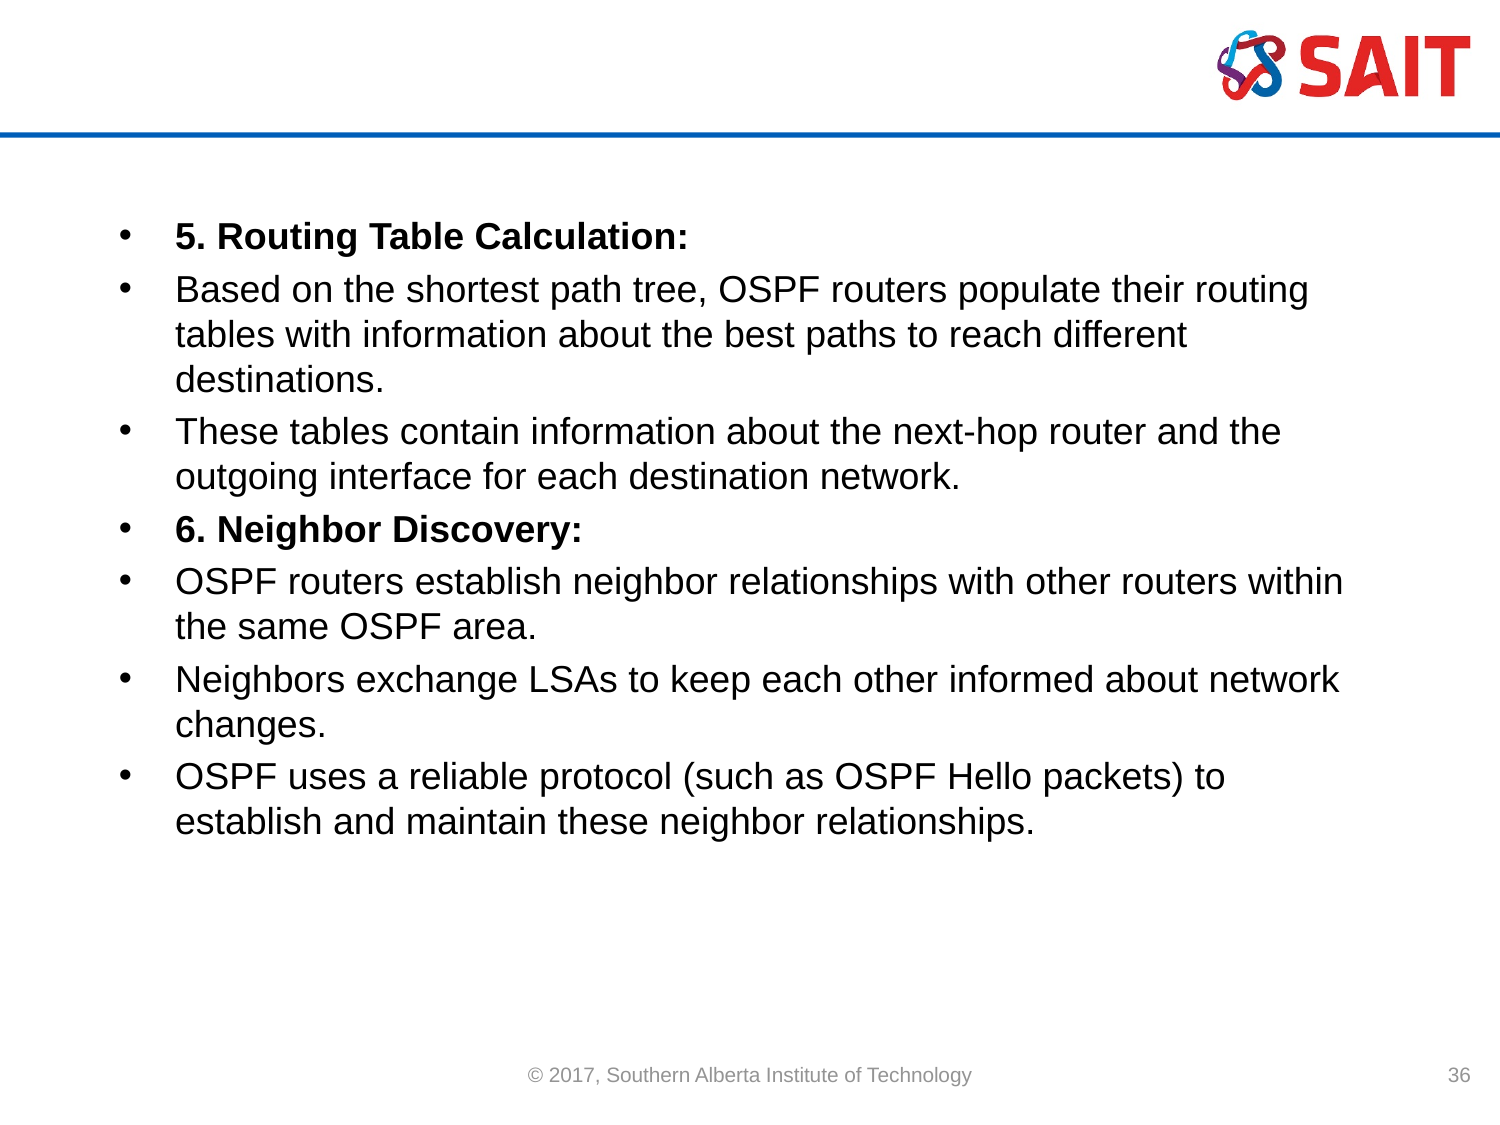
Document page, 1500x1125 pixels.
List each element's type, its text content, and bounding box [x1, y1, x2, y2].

list 5. Routing Table Calculation: Based on the shortest path tree, OSPF routers populate their routing tables with information about the best paths to reach different destinations. These tables contain information about the next-hop router and the outgoing interface for each destination network. 6. Neighbor Discovery: OSPF routers establish neighbor relationships with other routers within the same OSPF area. Neighbors exchange LSAs to keep each other informed about network changes. OSPF uses a reliable protocol (such as OSPF Hello packets) to establish and maintain these neighbor relationships. [104, 204, 1391, 1020]
picture [1187, 0, 1500, 130]
